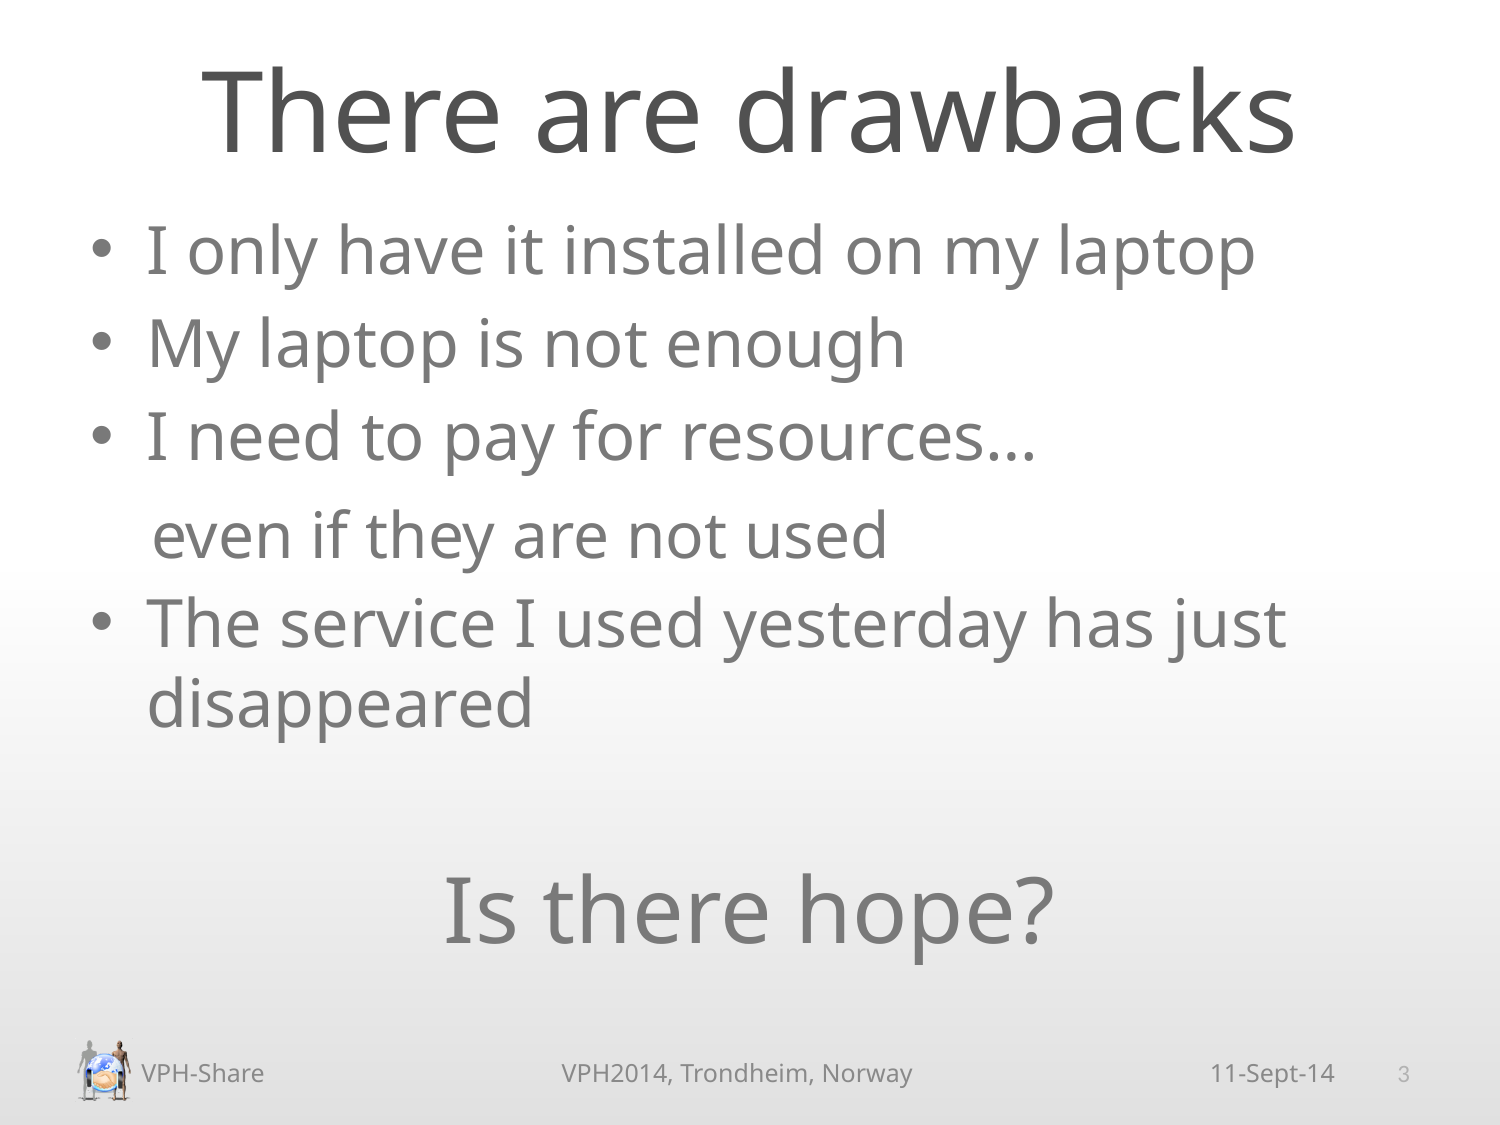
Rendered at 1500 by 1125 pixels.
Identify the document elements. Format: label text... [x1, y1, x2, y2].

title There are drawbacks [75, 39, 1425, 175]
text_box even if they are not used [136, 487, 912, 588]
slide_number 3 [1074, 1042, 1425, 1103]
picture [75, 1038, 133, 1102]
list I only have it installed on my laptop My laptop is not enough I need to pay for resources… The service I used yesterday has just disappeared Is there hope? [75, 200, 1425, 1005]
